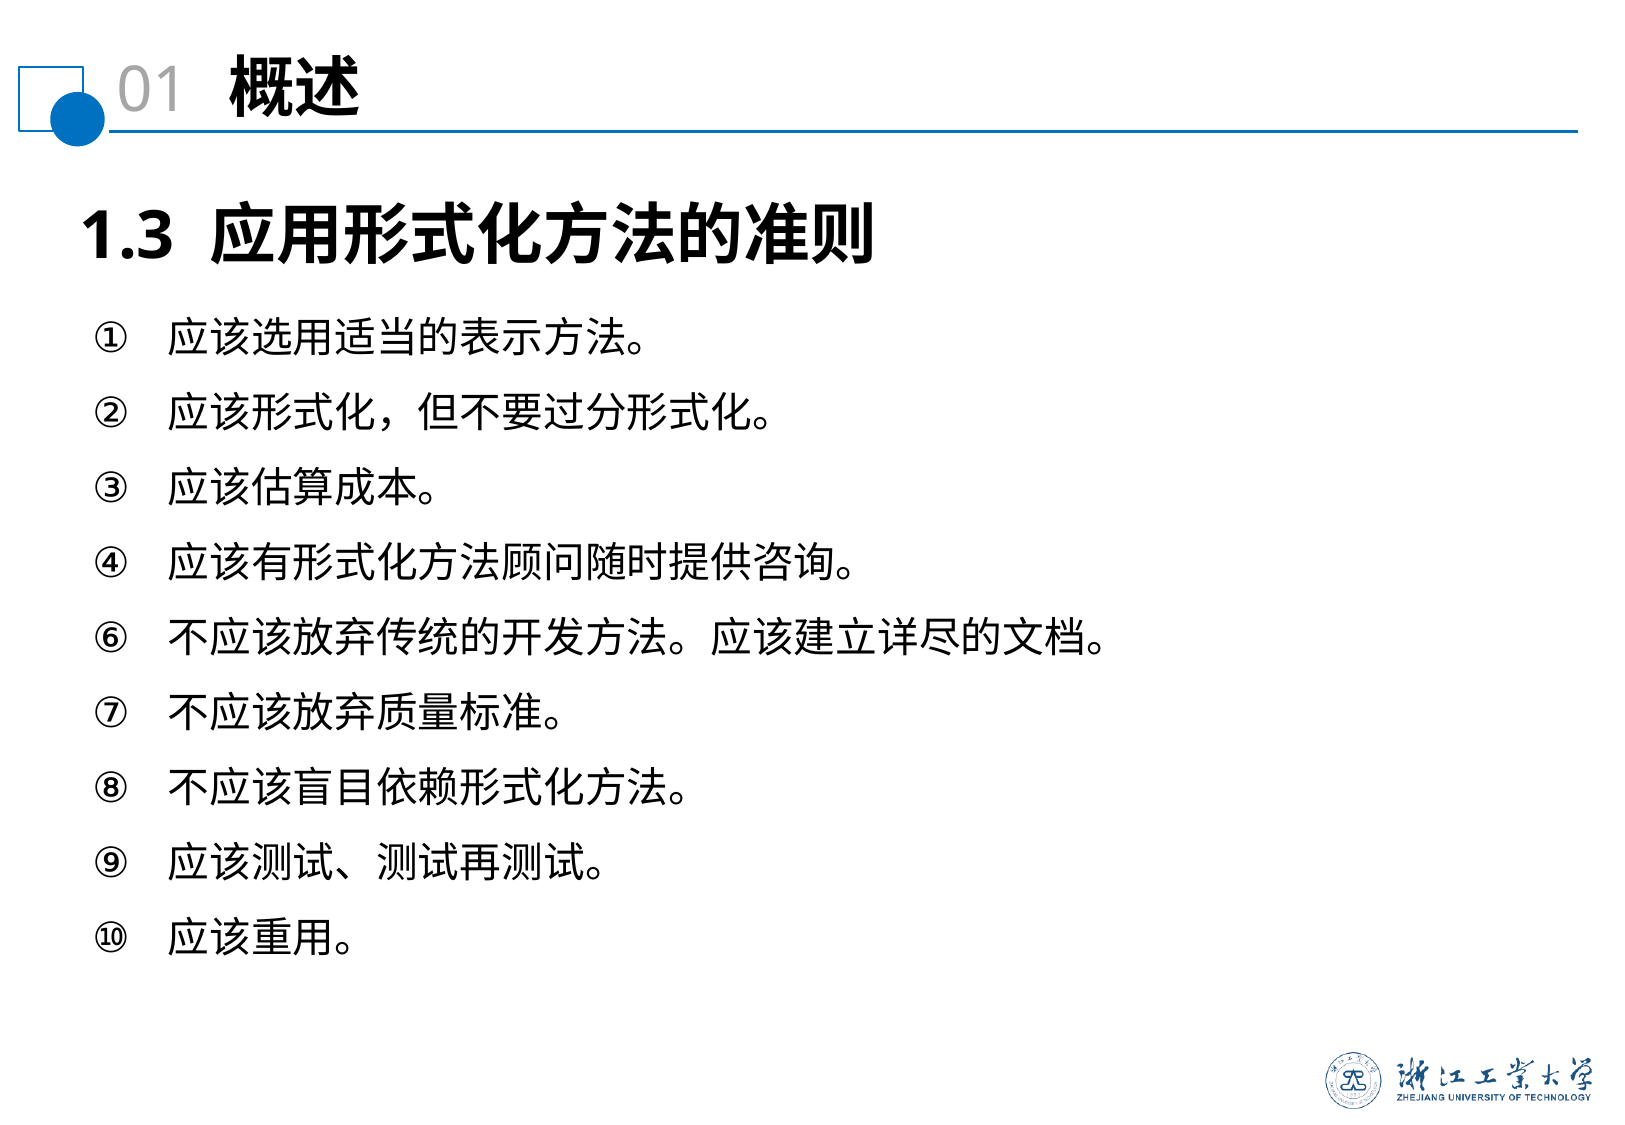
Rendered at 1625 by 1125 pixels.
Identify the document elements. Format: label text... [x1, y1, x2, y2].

list 1.3 应用形式化方法的准则 [64, 184, 1415, 284]
text_box 应该选用适当的表示方法。 应该形式化，但不要过分形式化。 应该估算成本。 应该有形式化方法顾问随时提供咨询。 不应该放弃传统的开发方法。应该建立详尽的文档。 不应该放弃质量标准。 不应该盲目依赖形式化方法。 应该测试、测试再测试。 应该重用。 [77, 278, 1366, 969]
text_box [18, 66, 105, 147]
text_box 概述 [212, 36, 954, 130]
picture [1311, 1036, 1605, 1121]
text_box 01 [77, 40, 212, 131]
